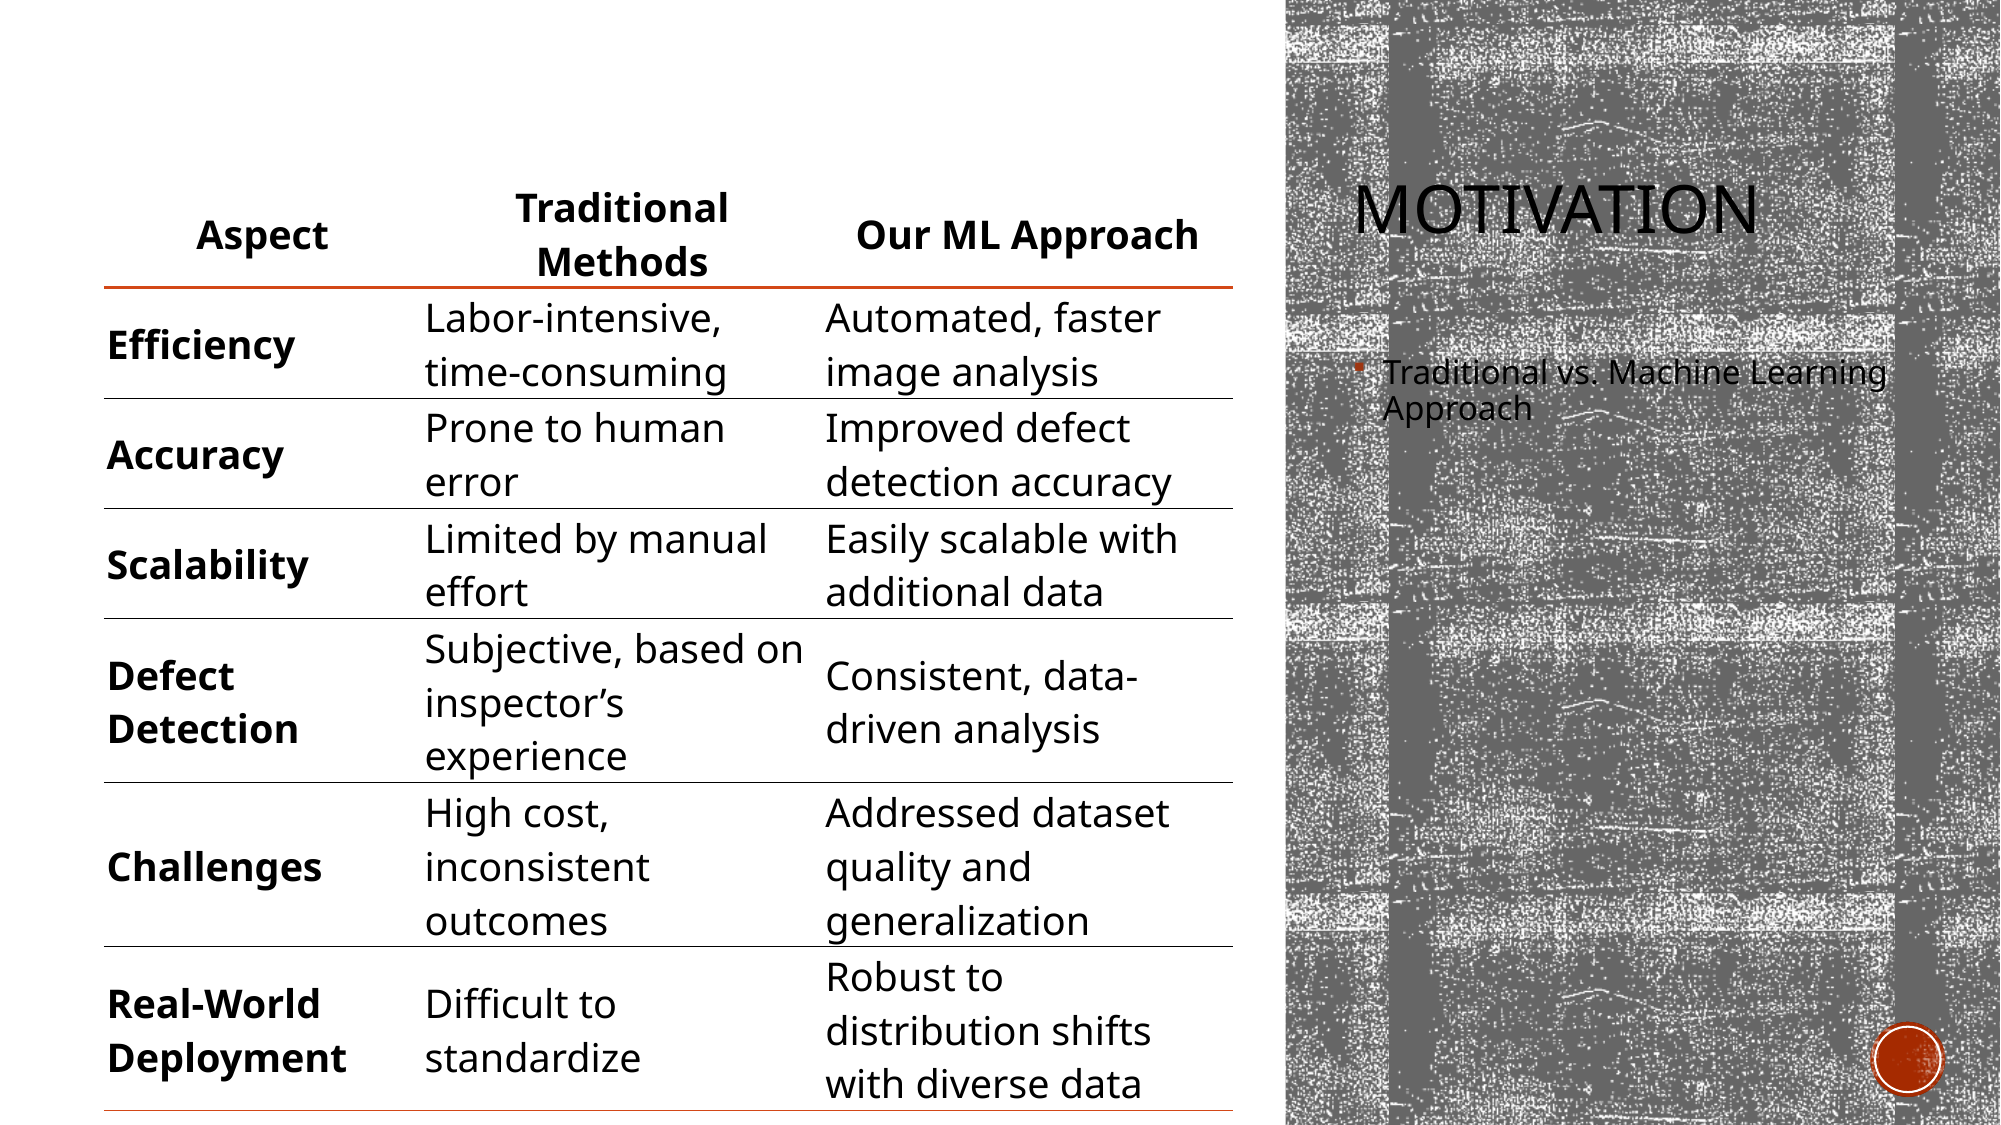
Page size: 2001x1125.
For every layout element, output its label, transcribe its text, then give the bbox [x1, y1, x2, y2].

table_cell Prone to human error [422, 399, 823, 508]
title Motivation [1338, 79, 1920, 344]
table_cell Scalability [104, 509, 422, 618]
table_cell Efficiency [104, 289, 422, 398]
table_cell Robust to distribution shifts with diverse data [823, 947, 1233, 1110]
table_cell Consistent, data-driven analysis [823, 619, 1233, 782]
table_header Our ML Approach [823, 177, 1233, 286]
table_cell High cost, inconsistent outcomes [422, 783, 823, 946]
table_cell Accuracy [104, 399, 422, 508]
table_cell Improved defect detection accuracy [823, 399, 1233, 508]
table_cell Addressed dataset quality and generalization [823, 783, 1233, 946]
table_cell Automated, faster image analysis [823, 289, 1233, 398]
table_cell Limited by manual effort [422, 509, 823, 618]
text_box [1872, 1024, 1943, 1096]
list Traditional vs. Machine Learning Approach [1338, 348, 1920, 1013]
table_cell Challenges [104, 783, 422, 946]
table_cell Easily scalable with additional data [823, 509, 1233, 618]
text_box [1284, 0, 2000, 1125]
table_cell Labor-intensive, time-consuming [422, 289, 823, 398]
table_header Traditional Methods [422, 177, 823, 286]
table_header Aspect [104, 177, 422, 286]
table_cell Difficult to standardize [422, 947, 823, 1110]
table_cell Real-World Deployment [104, 947, 422, 1110]
table_cell Defect Detection [104, 619, 422, 782]
table_cell Subjective, based on inspector’s experience [422, 619, 823, 782]
